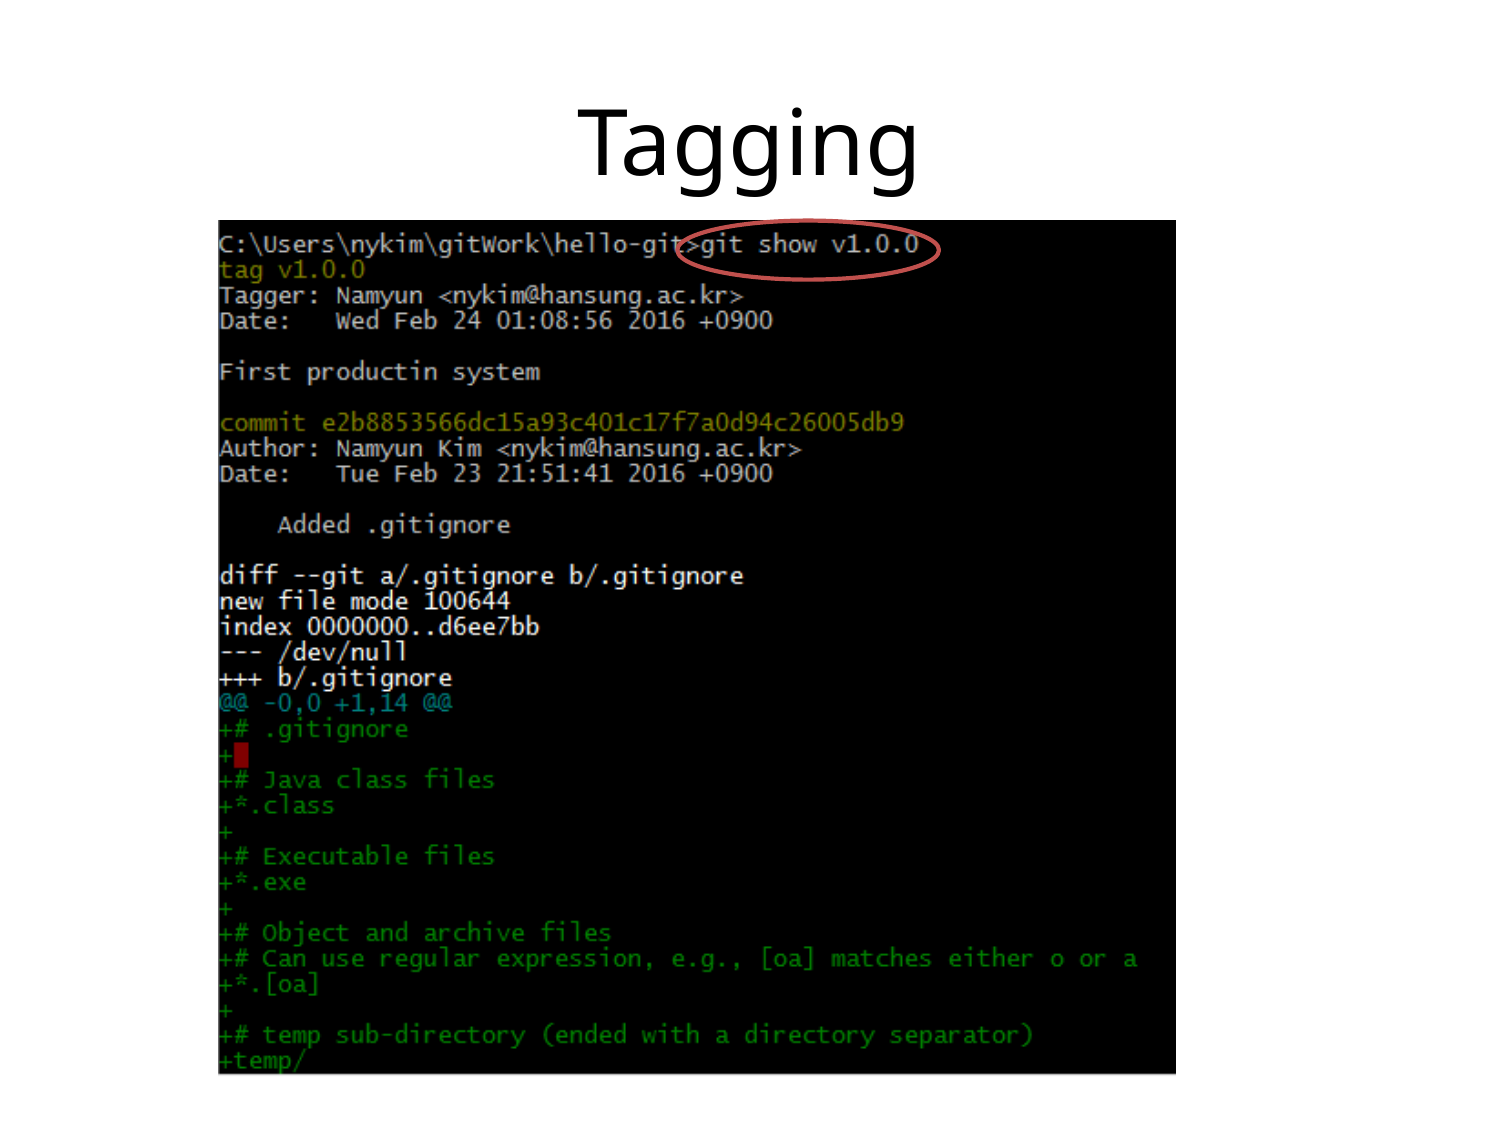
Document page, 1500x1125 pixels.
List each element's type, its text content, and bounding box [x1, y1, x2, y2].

picture [218, 220, 1176, 1078]
title Tagging [75, 45, 1425, 233]
